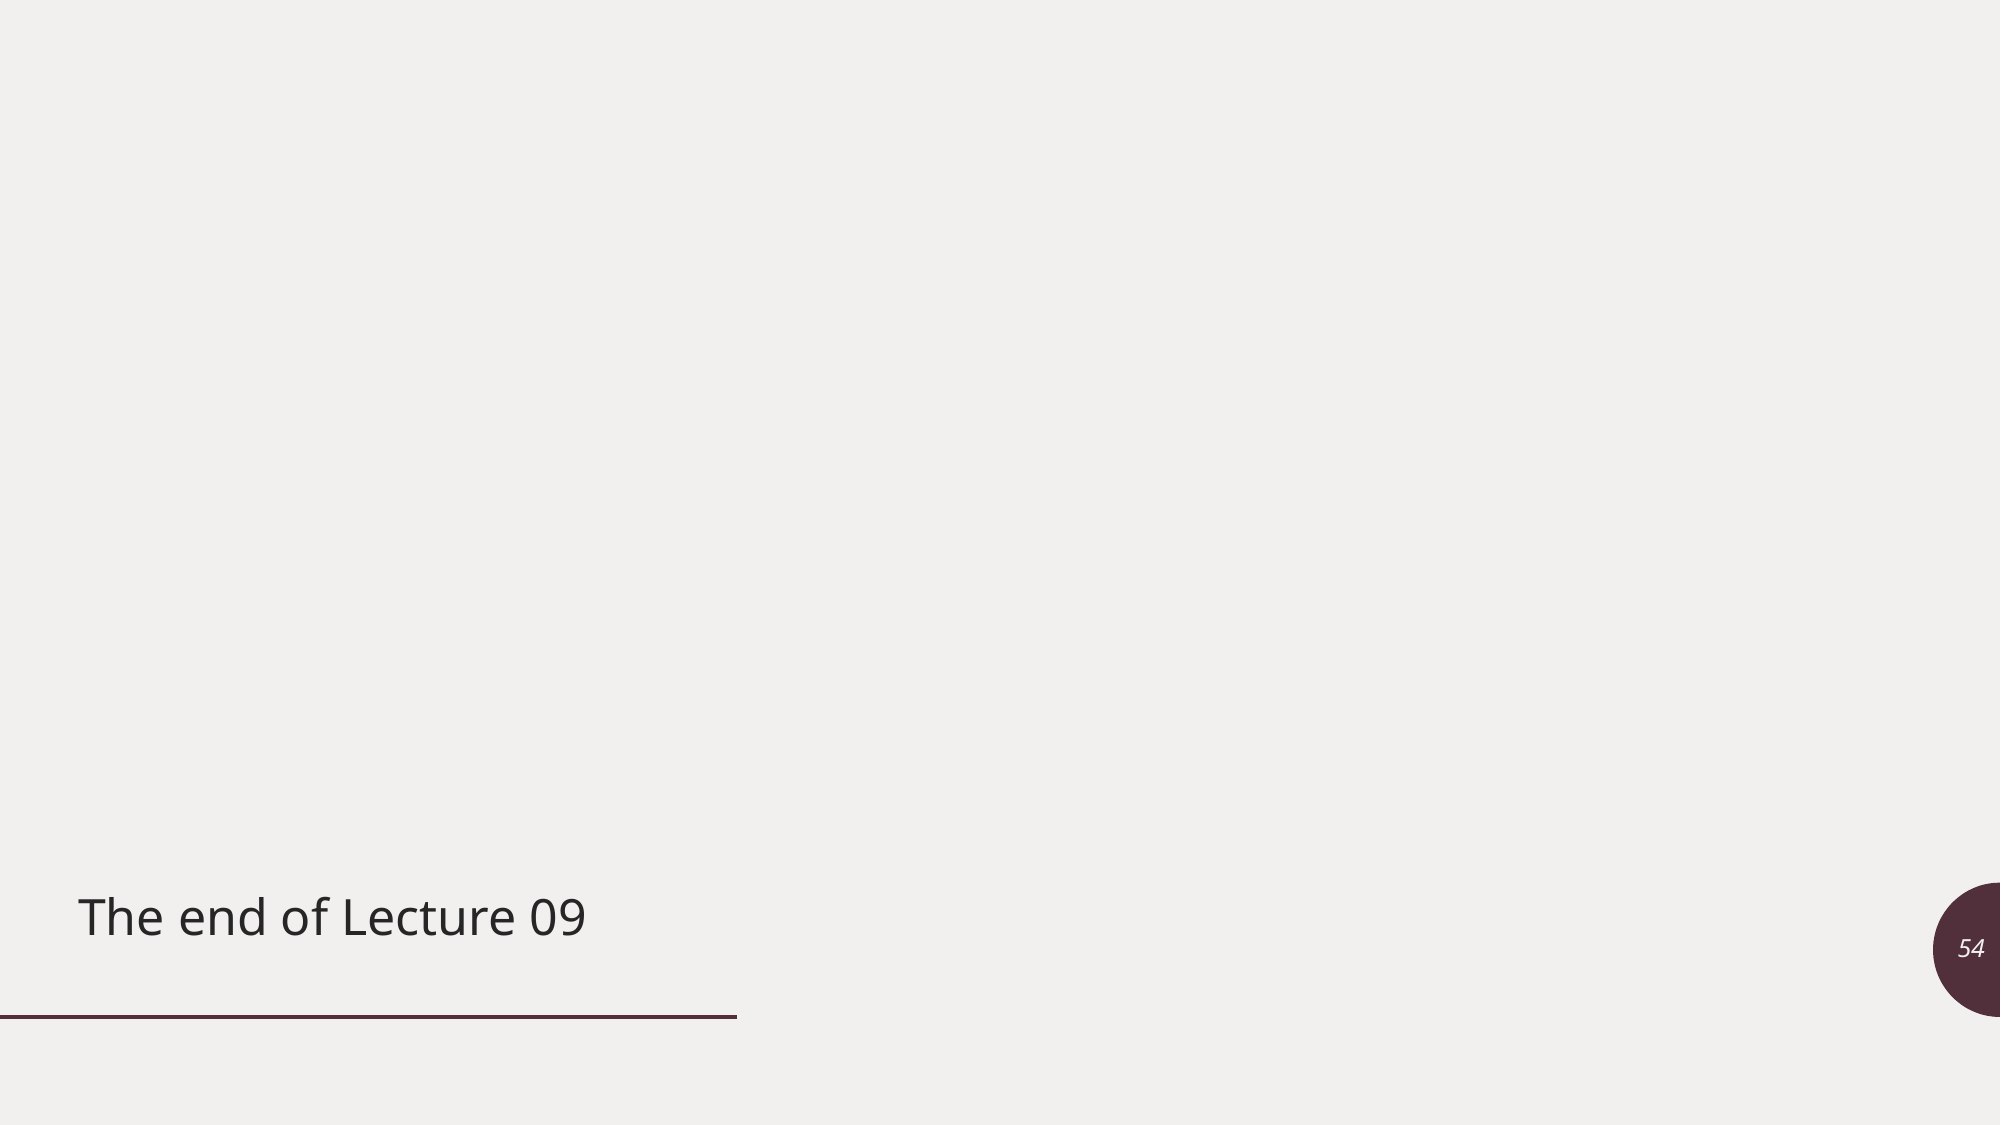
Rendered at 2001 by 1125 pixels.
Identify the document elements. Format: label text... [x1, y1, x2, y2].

list The end of Lecture 09 [63, 870, 1814, 970]
slide_number 54 [1933, 919, 2000, 980]
